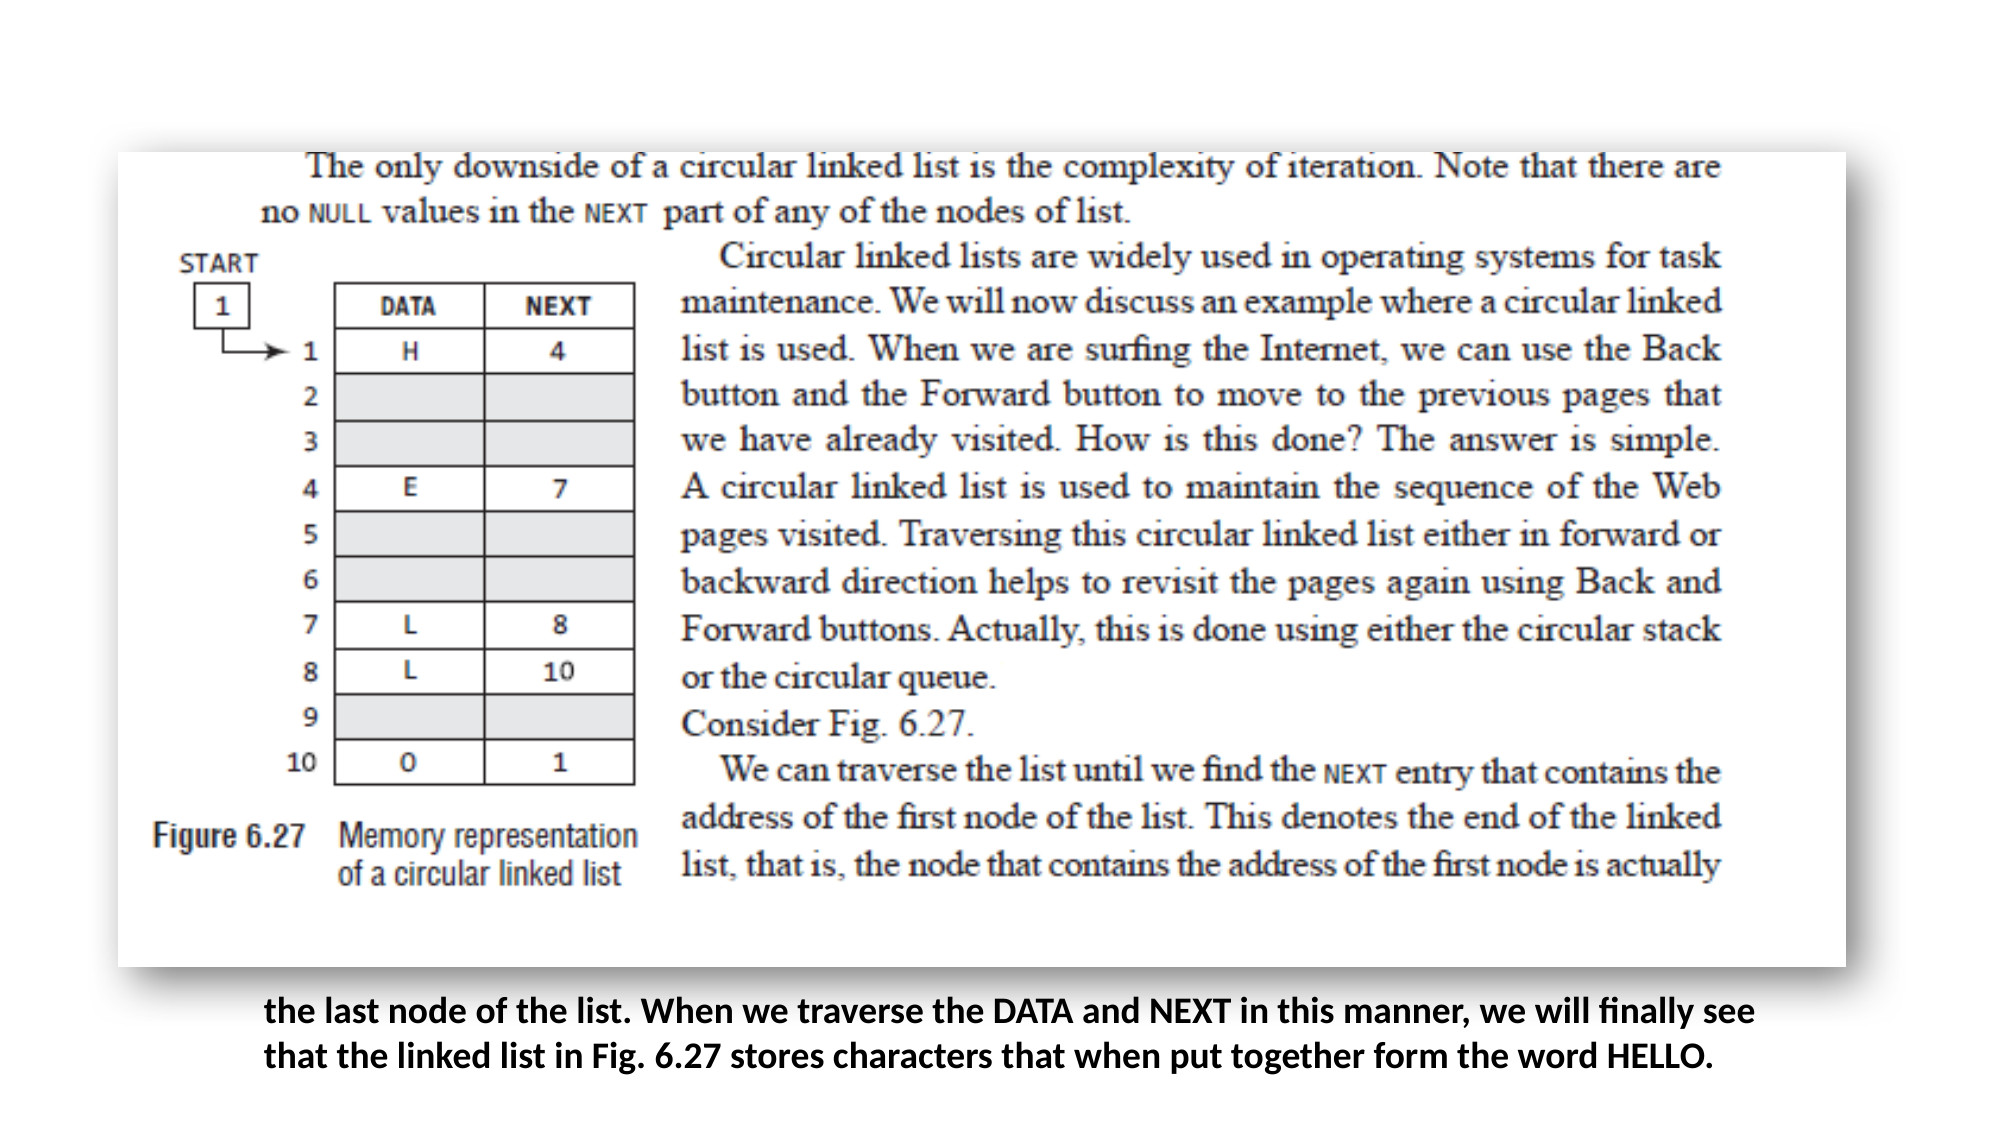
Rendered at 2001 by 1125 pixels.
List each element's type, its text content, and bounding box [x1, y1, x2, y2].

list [118, 152, 1846, 967]
text_box the last node of the list. When we traverse the DATA and NEXT in this manner, we will finally see that the linked list in Fig. 6.27 stores characters that when put together form the word HELLO. [249, 978, 1800, 1084]
